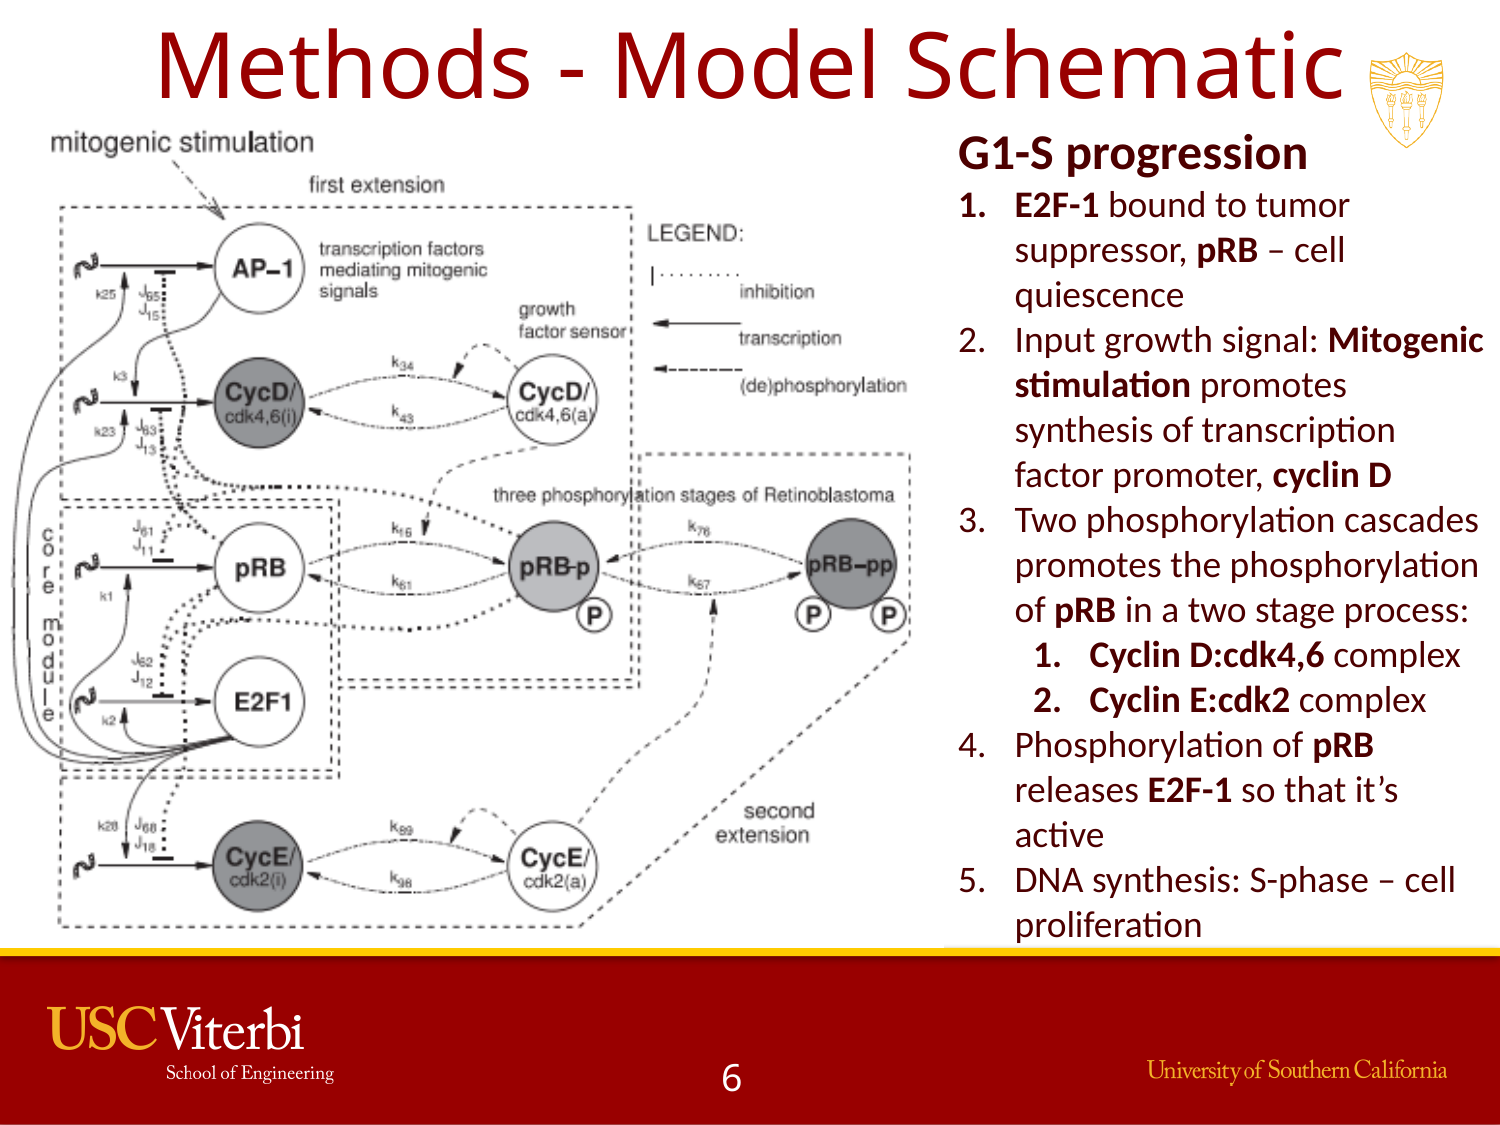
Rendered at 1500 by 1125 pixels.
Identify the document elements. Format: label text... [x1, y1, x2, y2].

picture [47, 1006, 334, 1084]
slide_number 6 [1074, 1024, 1425, 1103]
text_box G1-S progression E2F-1 bound to tumor suppressor, pRB – cell quiescence Input growth signal: Mitogenic stimulation promotes synthesis of transcription factor promoter, cyclin D Two phosphorylation cascades promotes the phosphorylation of pRB in a two stage process: Cyclin D:cdk4,6 complex Cyclin E:cdk2 complex Phosphorylation of pRB releases E2F-1 so that it’s active DNA synthesis: S-phase – cell proliferation [945, 112, 1500, 953]
picture [1425, 39, 1468, 112]
picture [1425, 1059, 1447, 1086]
text_box 6 [706, 1046, 769, 1125]
picture [0, 112, 944, 948]
title Methods - Model Schematic [75, 0, 1425, 112]
